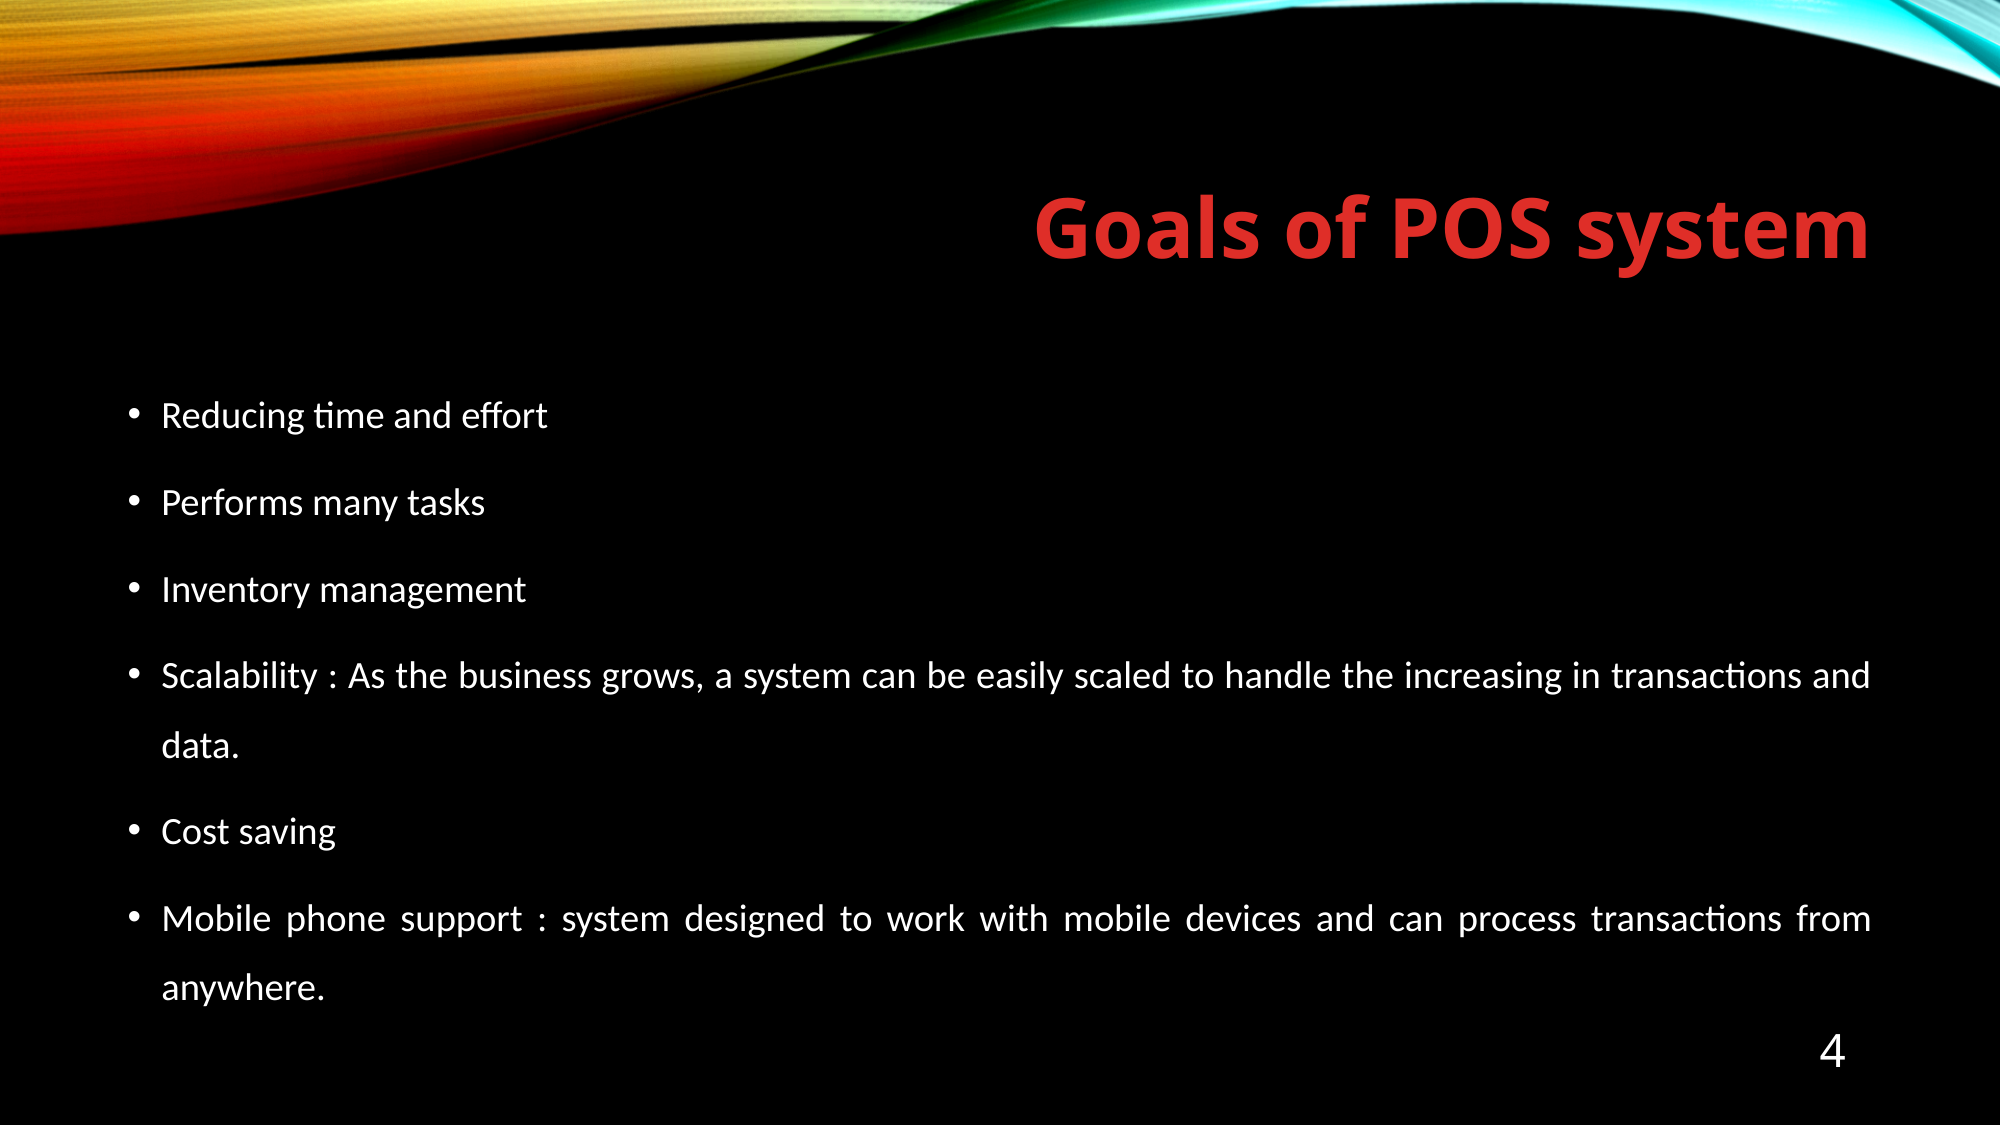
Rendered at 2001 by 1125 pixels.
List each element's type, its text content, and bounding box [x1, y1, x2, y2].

picture [0, 0, 2000, 237]
list Reducing time and effort Performs many tasks Inventory management Scalability : As the business grows, a system can be easily scaled to handle the increasing in transactions and data. Cost saving Mobile phone support : system designed to work with mobile devices and can process transactions from anywhere. [112, 360, 1888, 1021]
title Goals of pos system [474, 125, 1888, 338]
footer 4 [1804, 1020, 1888, 1078]
